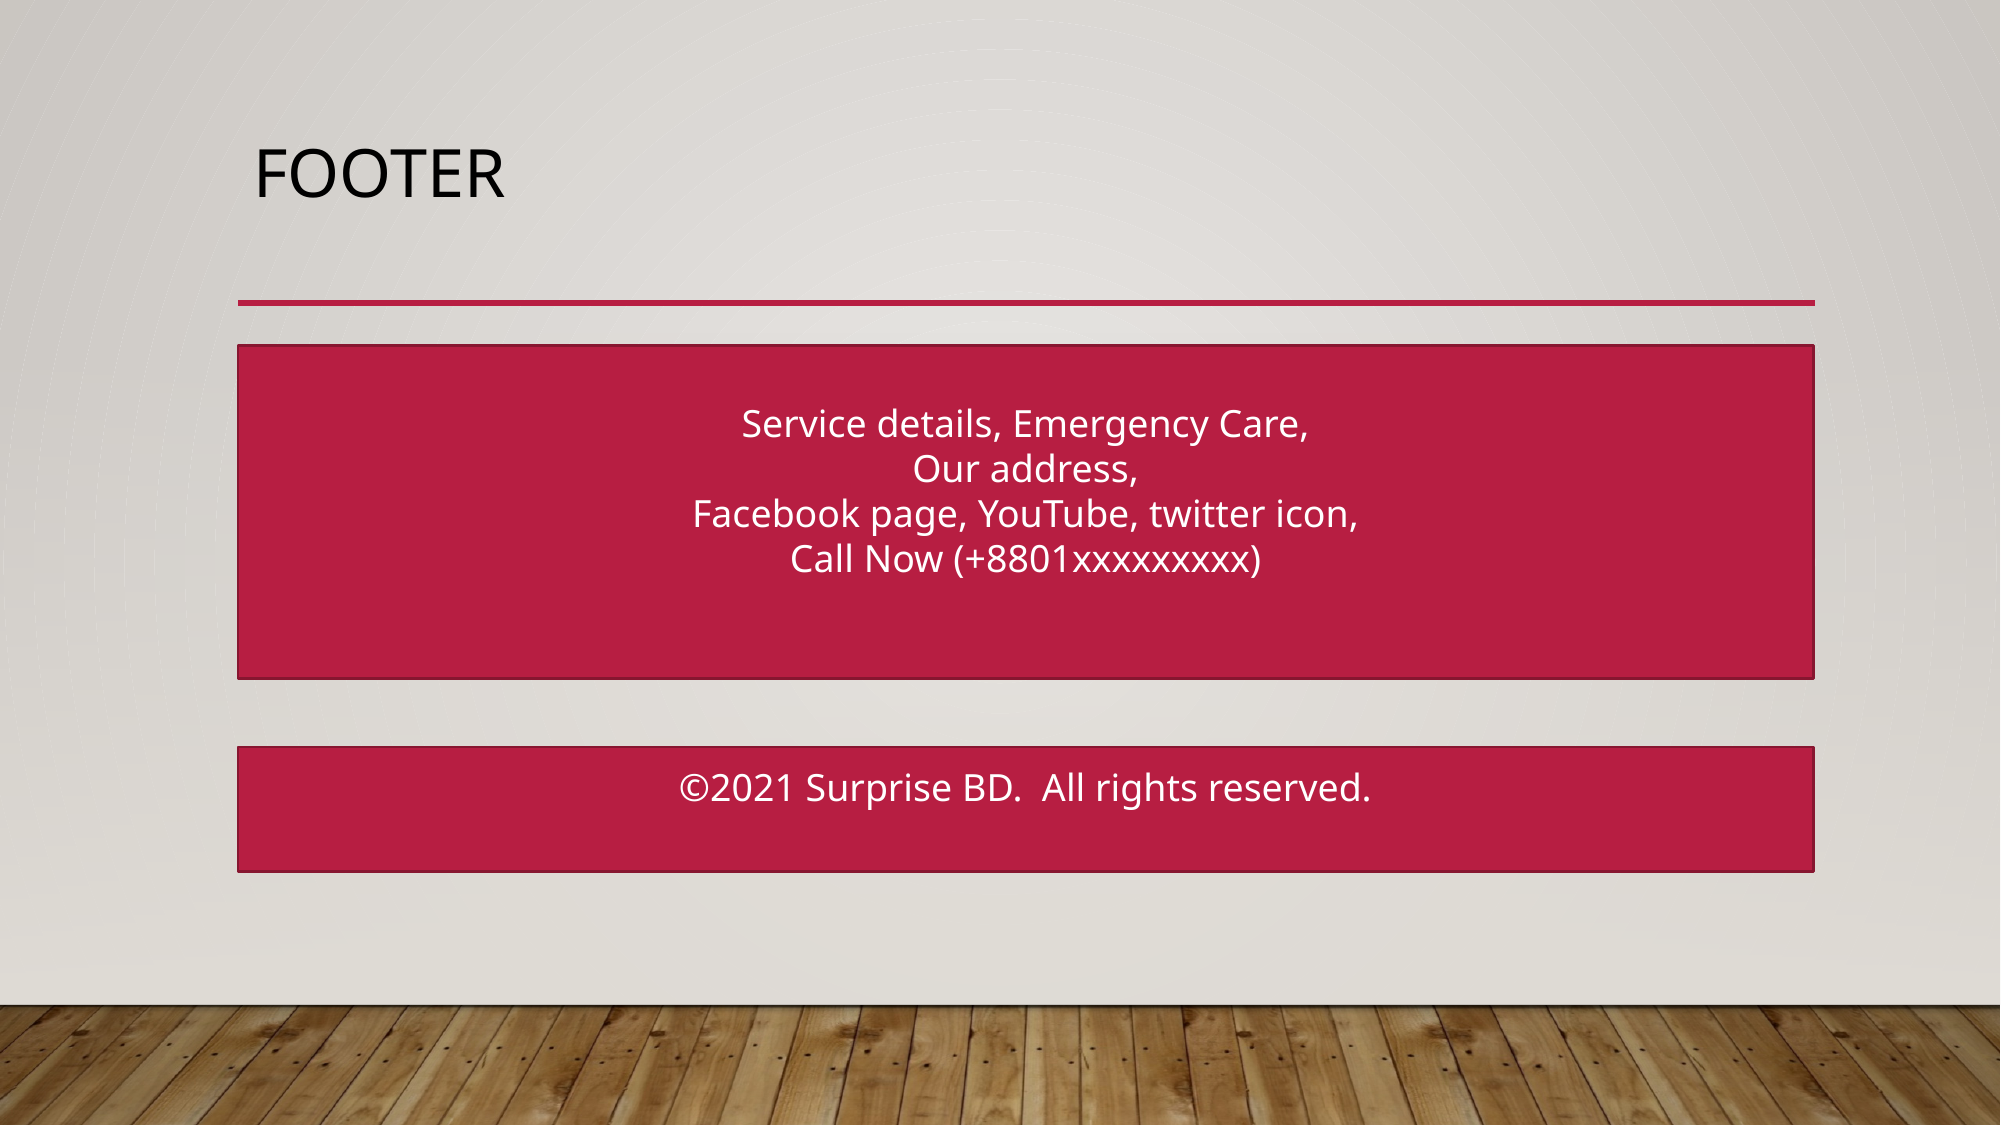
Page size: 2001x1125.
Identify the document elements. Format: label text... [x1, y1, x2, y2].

title Footer [238, 131, 1814, 305]
text_box Service details, Emergency Care, Our address, Facebook page, YouTube, twitter icon, Call Now (+8801xxxxxxxxx) [237, 344, 1815, 680]
picture [0, 1005, 2000, 1125]
text_box ©2021 Surprise BD. All rights reserved. [237, 746, 1815, 873]
